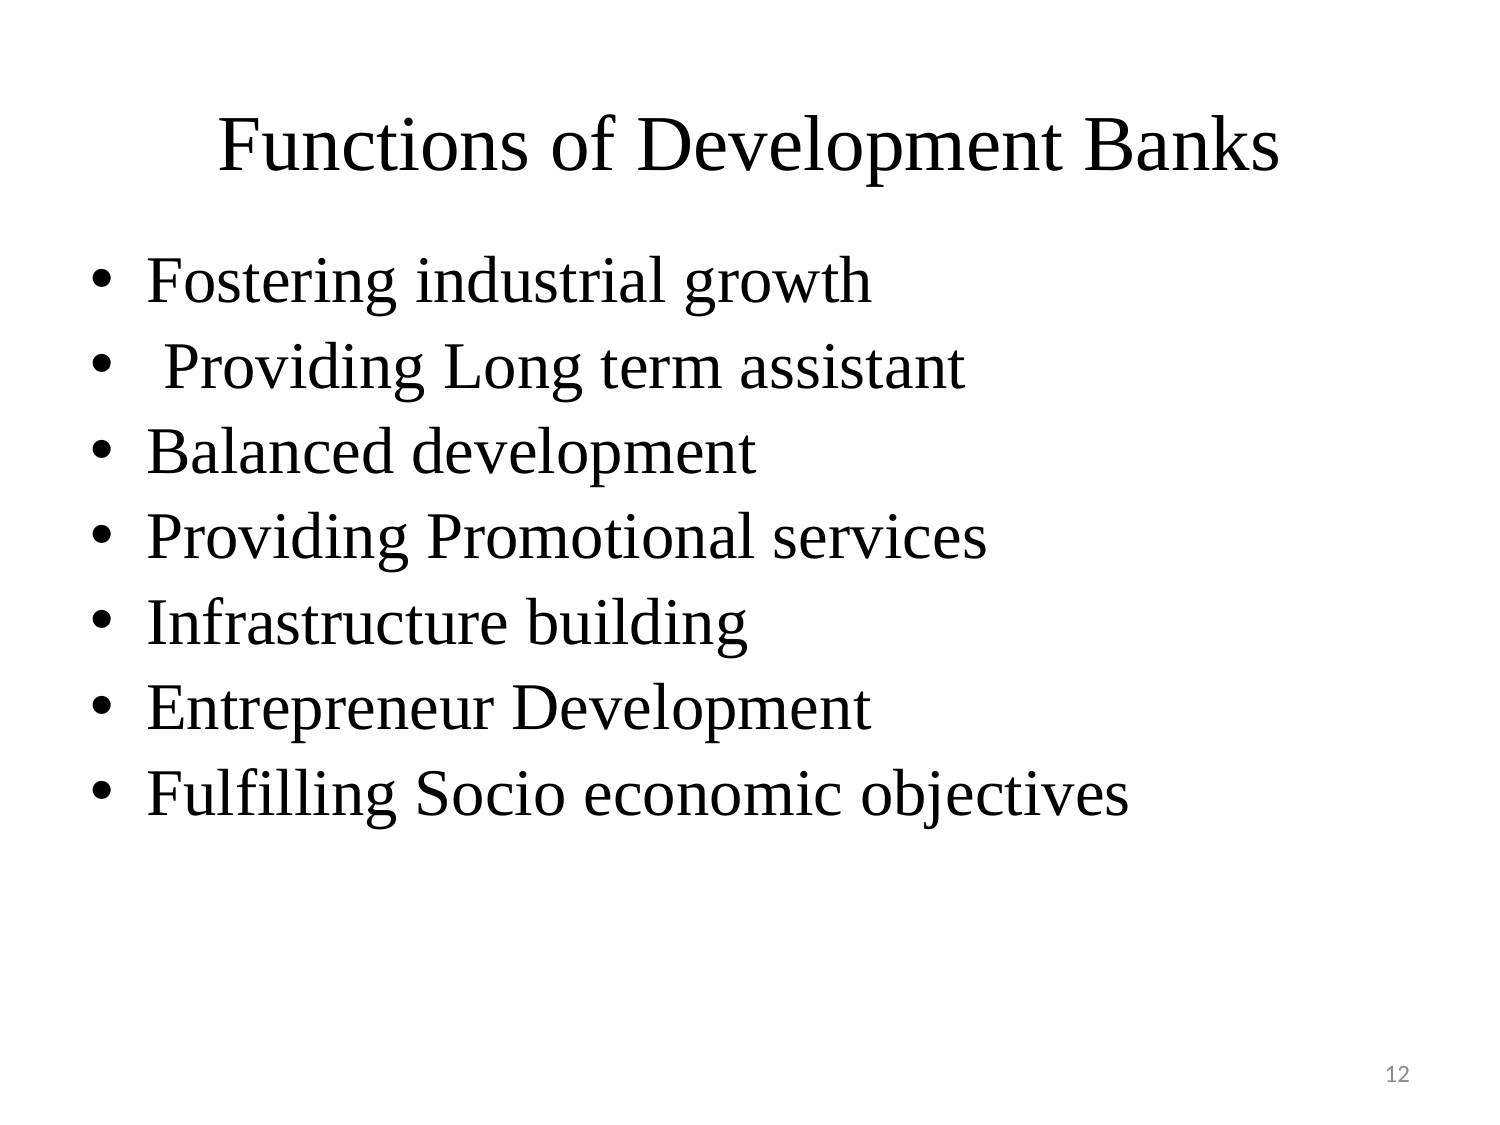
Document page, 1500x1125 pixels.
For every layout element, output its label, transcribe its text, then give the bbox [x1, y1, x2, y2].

list Fostering industrial growth Providing Long term assistant Balanced development Providing Promotional services Infrastructure building Entrepreneur Development Fulfilling Socio economic objectives [75, 237, 1425, 1050]
slide_number 12 [1074, 1050, 1425, 1103]
title Functions of Development Banks [75, 45, 1425, 233]
